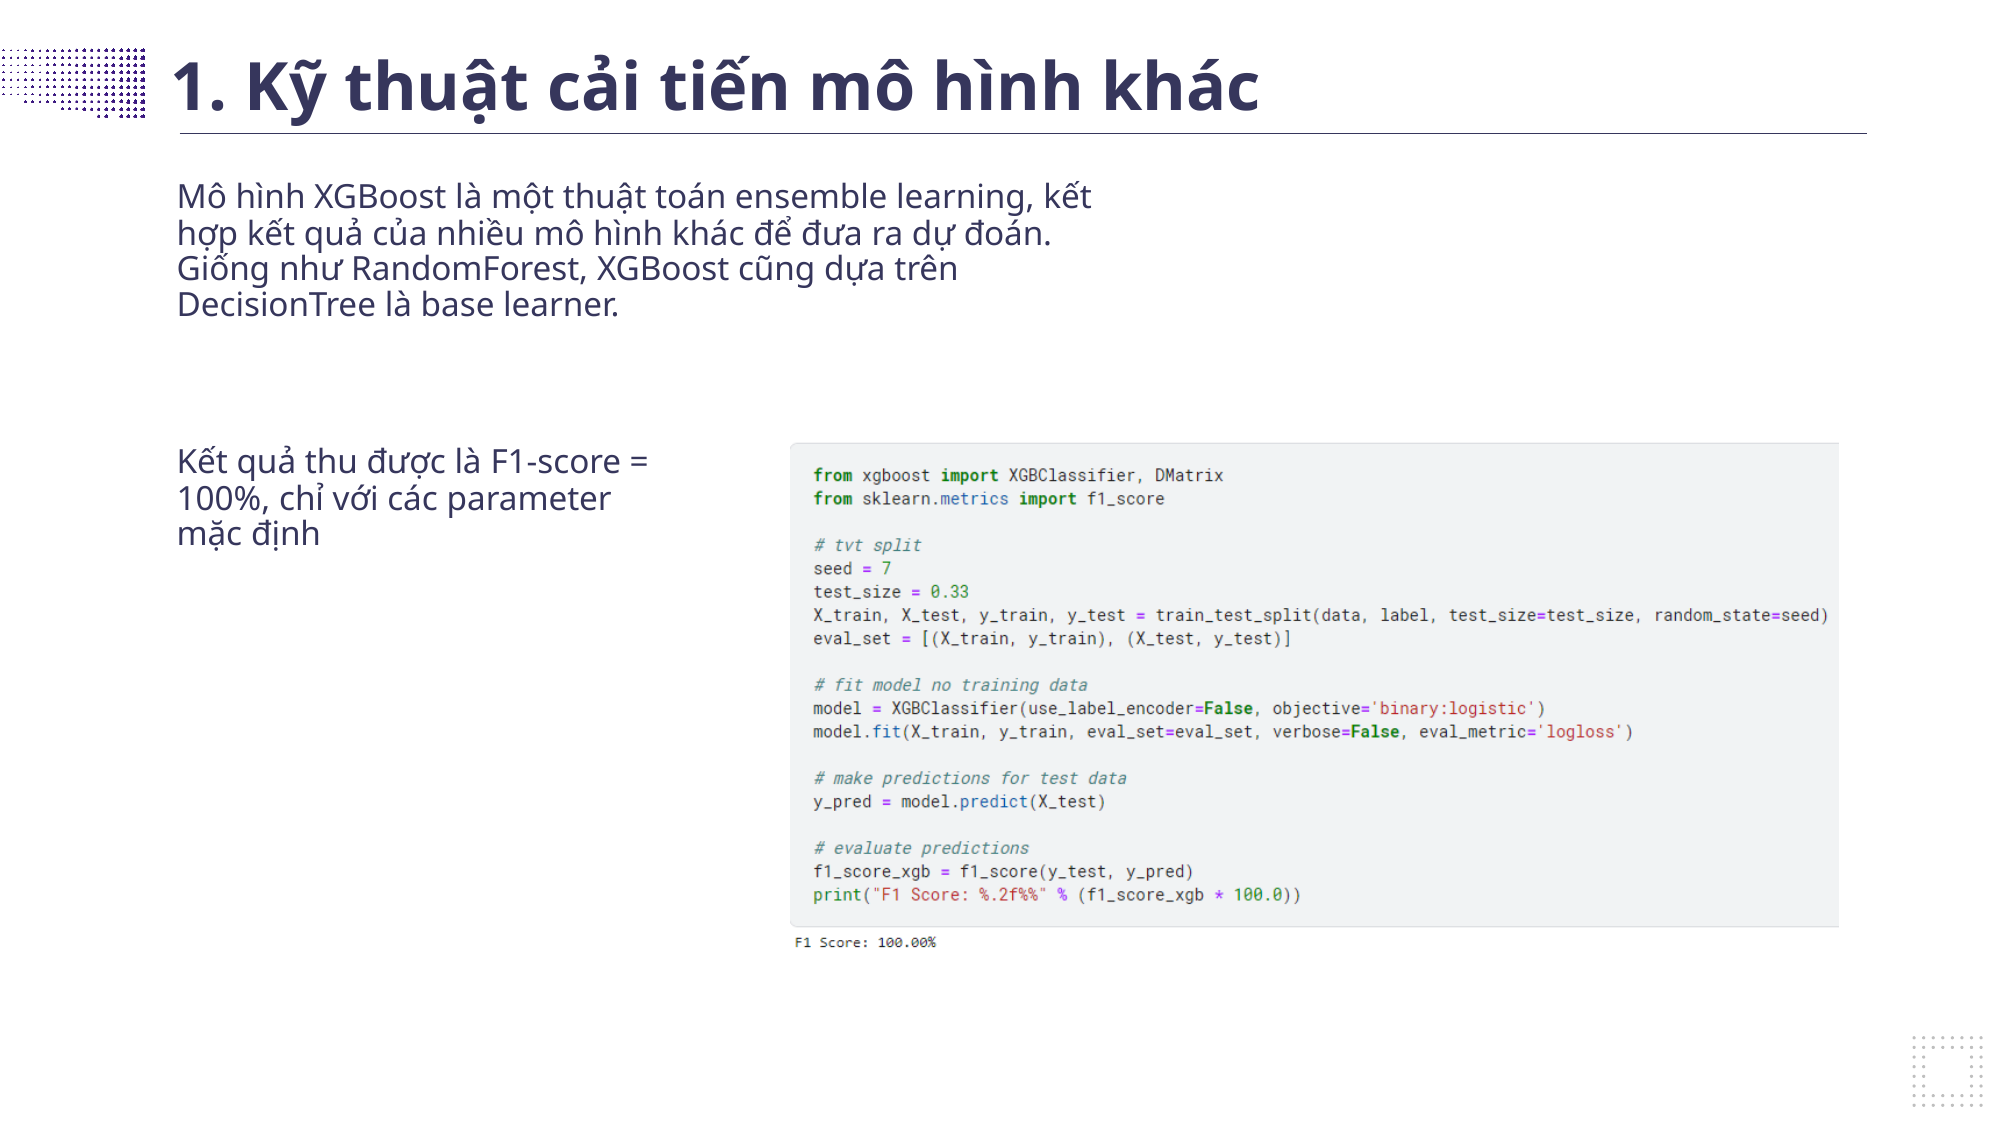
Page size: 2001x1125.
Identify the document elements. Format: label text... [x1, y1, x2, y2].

text_box Mô hình XGBoost là một thuật toán ensemble learning, kết hợp kết quả của nhiều mô hình khác để đưa ra dự đoán. Giống như RandomForest, XGBoost cũng dựa trên DecisionTree là base learner. [161, 172, 1123, 385]
text_box Kết quả thu được là F1-score = 100%, chỉ với các parameter mặc định [161, 437, 672, 886]
list 1. Kỹ thuật cải tiến mô hình khác [155, 45, 1872, 133]
picture [790, 437, 1839, 960]
